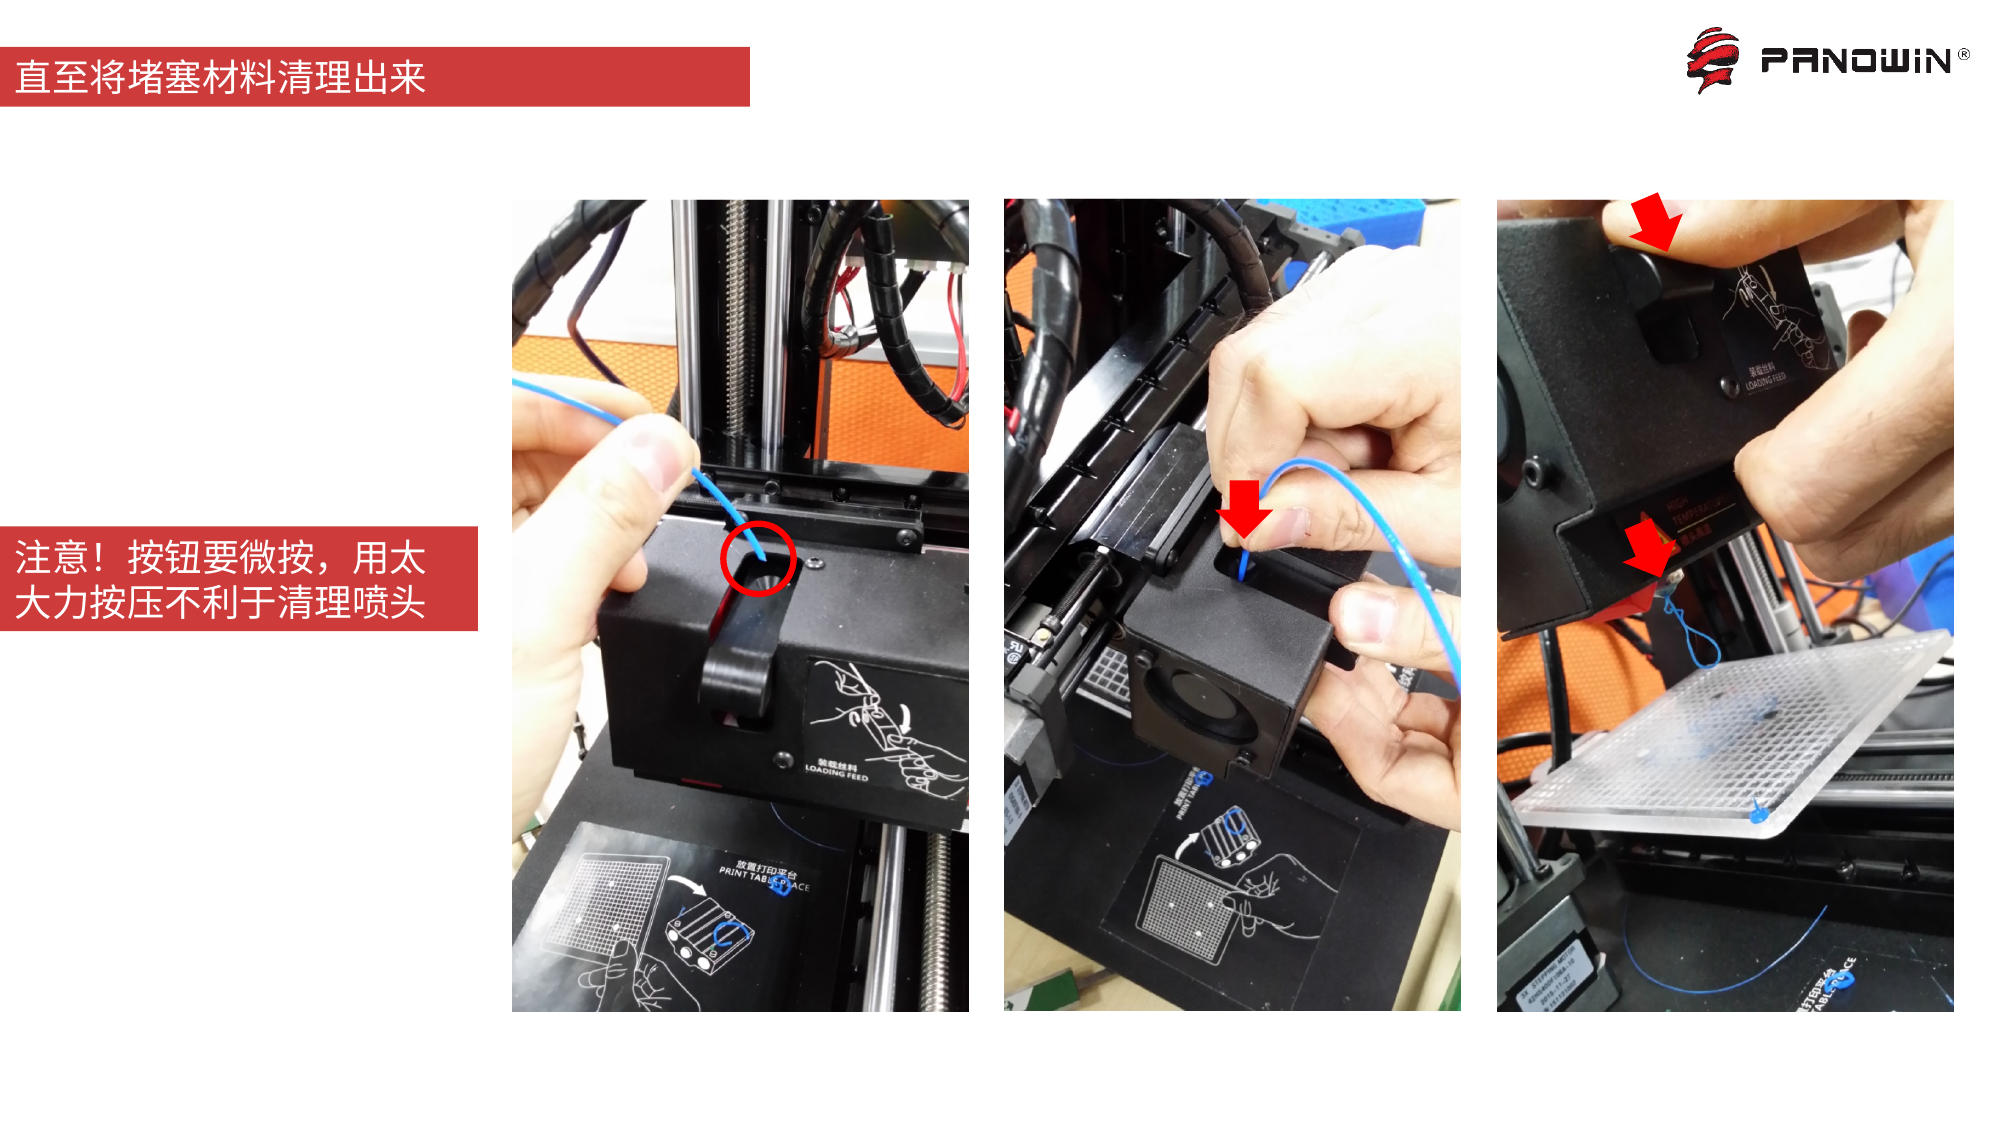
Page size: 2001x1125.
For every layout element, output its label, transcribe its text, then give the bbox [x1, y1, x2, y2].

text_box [511, 198, 1954, 1012]
text_box [1641, 190, 1662, 198]
text_box 注意！按钮要微按，用太大力按压不利于清理喷头 [0, 526, 478, 632]
picture [1684, 25, 1970, 95]
text_box 直至将堵塞材料清理出来 [0, 46, 750, 107]
